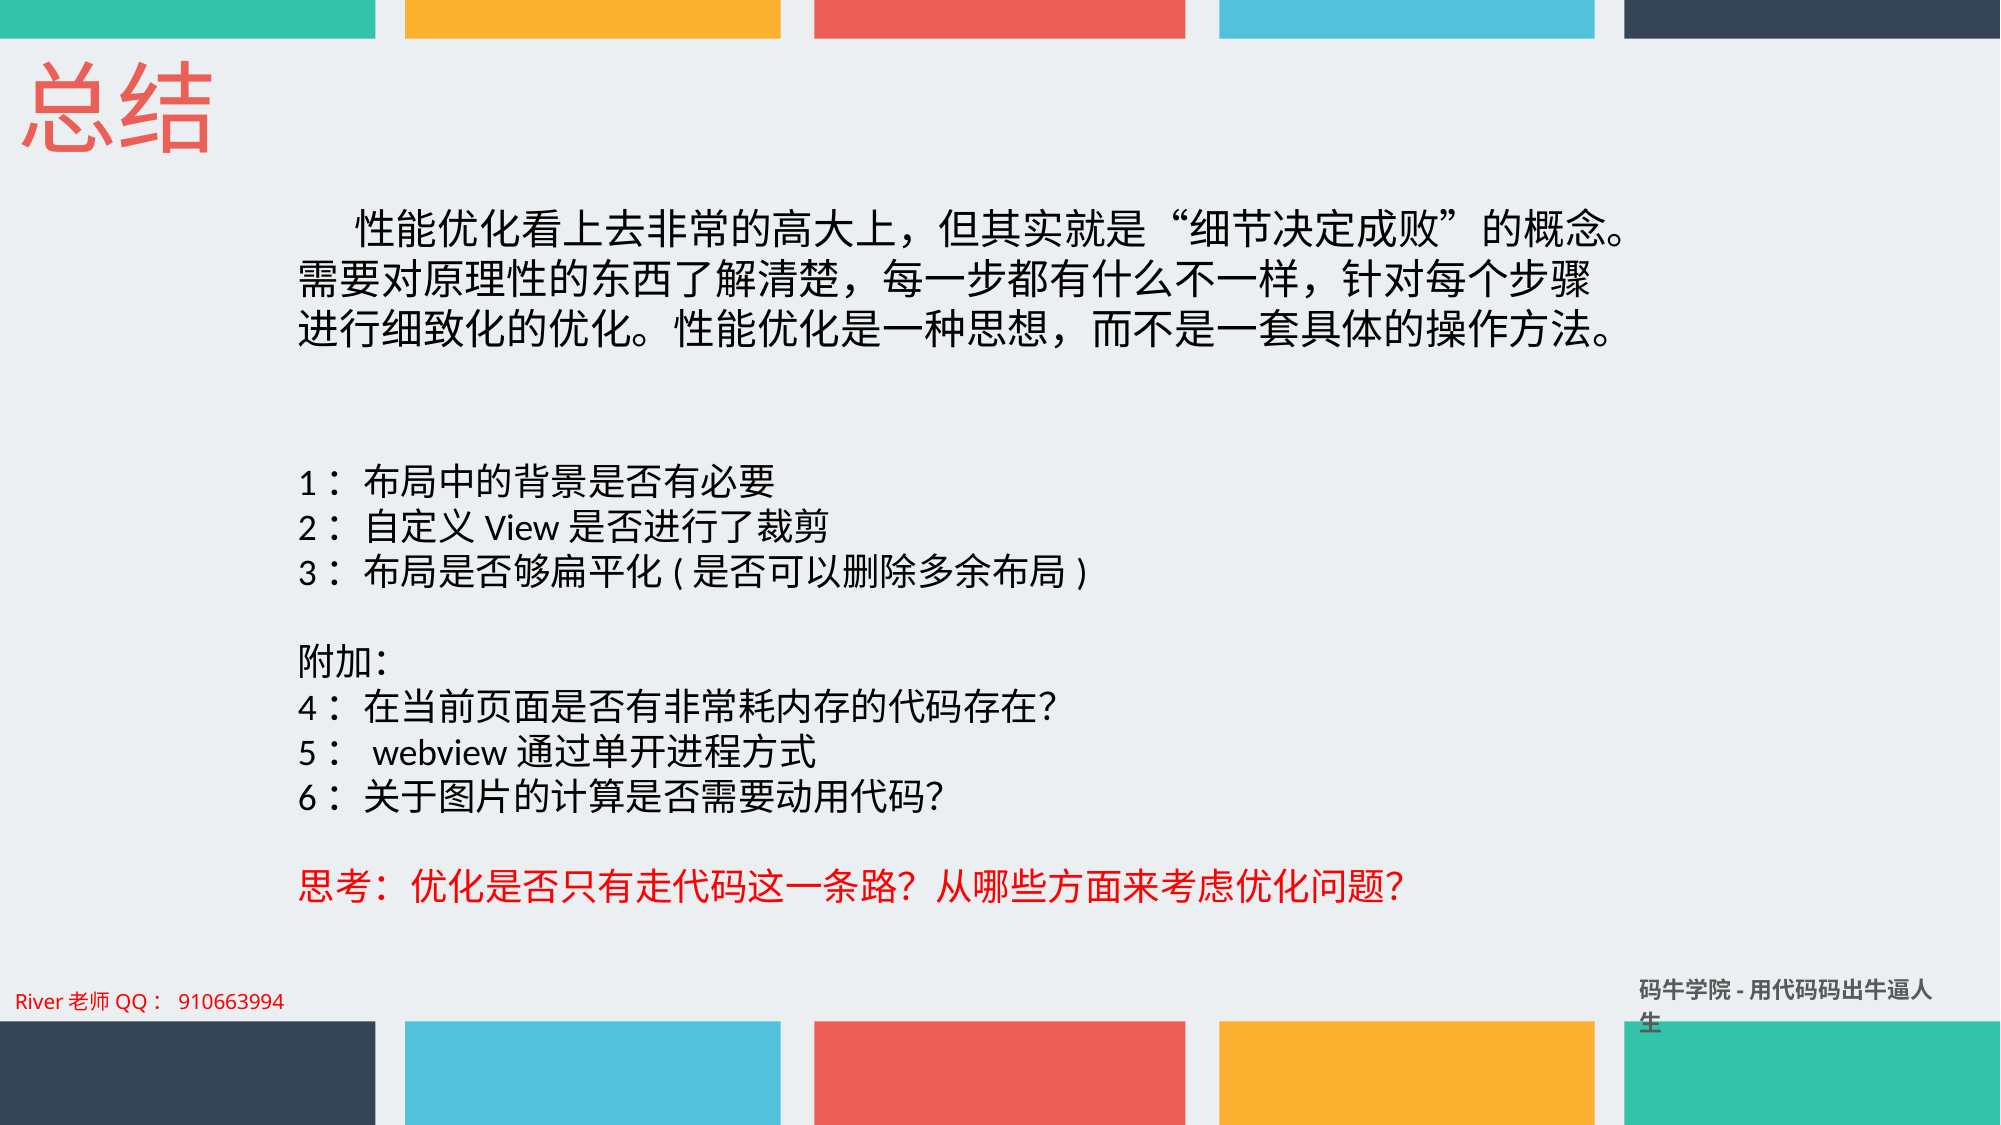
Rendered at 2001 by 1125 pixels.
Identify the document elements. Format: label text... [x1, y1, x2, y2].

text_box [1624, 1021, 2000, 1125]
text_box [405, 1021, 781, 1125]
text_box [1219, 0, 1595, 39]
text_box 总结 [2, 38, 233, 174]
text_box 码牛学院-用代码码出牛逼人生 [1624, 962, 1969, 1044]
text_box [1219, 1021, 1595, 1125]
text_box [1624, 0, 2000, 39]
text_box [0, 0, 376, 39]
text_box [0, 1021, 376, 1125]
text_box [405, 0, 781, 39]
text_box [814, 0, 1186, 39]
text_box River老师QQ：910663994 [0, 973, 789, 1021]
text_box [814, 1021, 1186, 1125]
text_box 性能优化看上去非常的高大上，但其实就是“细节决定成败”的概念。需要对原理性的东西了解清楚，每一步都有什么不一样，针对每个步骤进行细致化的优化。性能优化是一种思想，而不是一套具体的操作方法。 [283, 195, 1644, 361]
text_box 1：布局中的背景是否有必要 2：自定义View是否进行了裁剪 3：布局是否够扁平化(是否可以删除多余布局) 附加： 4：在当前页面是否有非常耗内存的代码存在？ 5：webview通过单开进程方式 6：关于图片的计算是否需要动用代码？ 思考：优化是否只有走代码这一条路？从哪些方面来考虑优化问题？ [283, 451, 1427, 1006]
